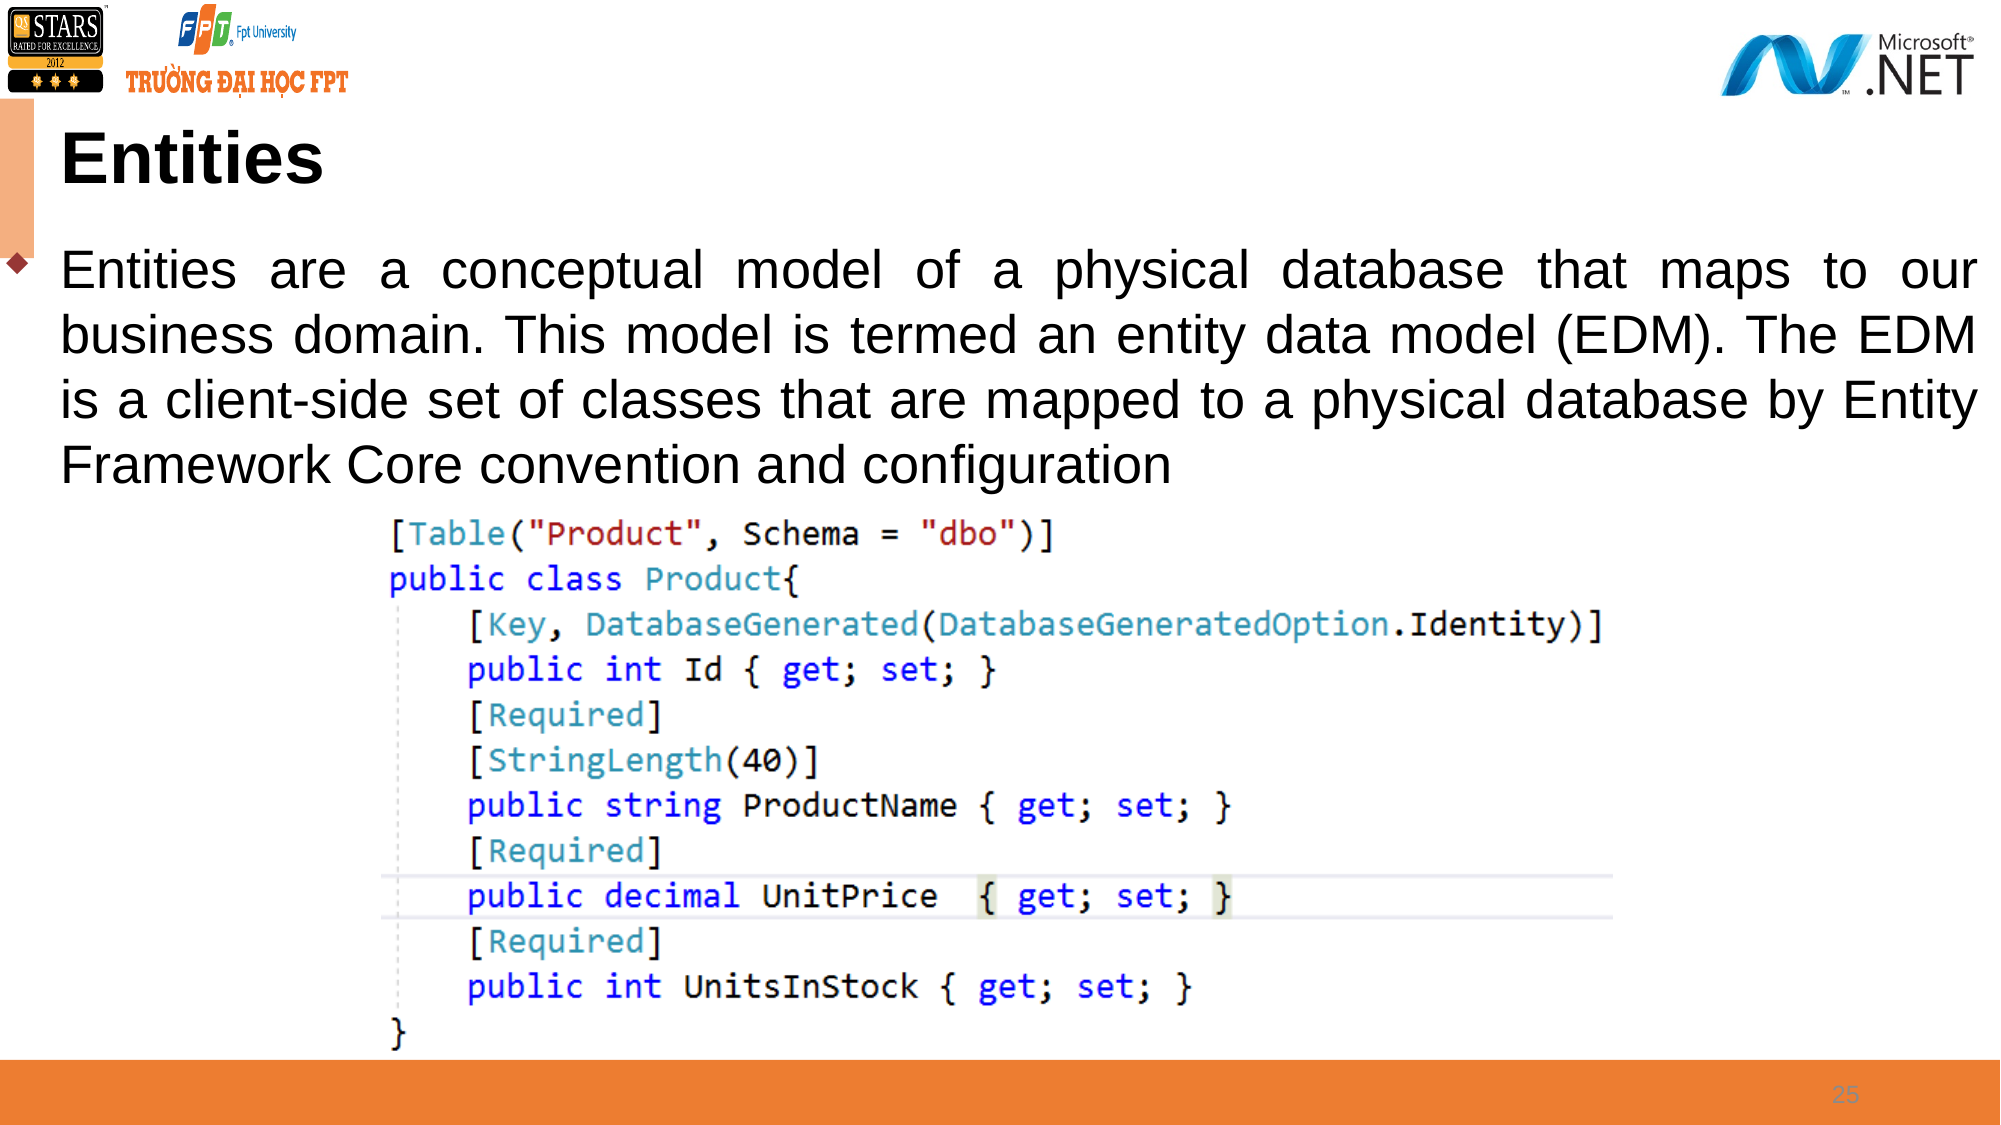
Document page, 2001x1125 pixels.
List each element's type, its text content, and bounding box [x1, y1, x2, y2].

picture [381, 506, 1613, 1057]
picture [1685, 0, 2001, 129]
slide_number 25 [1424, 1063, 1875, 1123]
text_box Entities are a conceptual model of a physical database that maps to our business domain. This model is termed an entity data model (EDM). The EDM is a client-side set of classes that are mapped to a physical database by Entity Framework Core convention and configuration [0, 227, 1996, 502]
title Entities [45, 112, 1957, 208]
